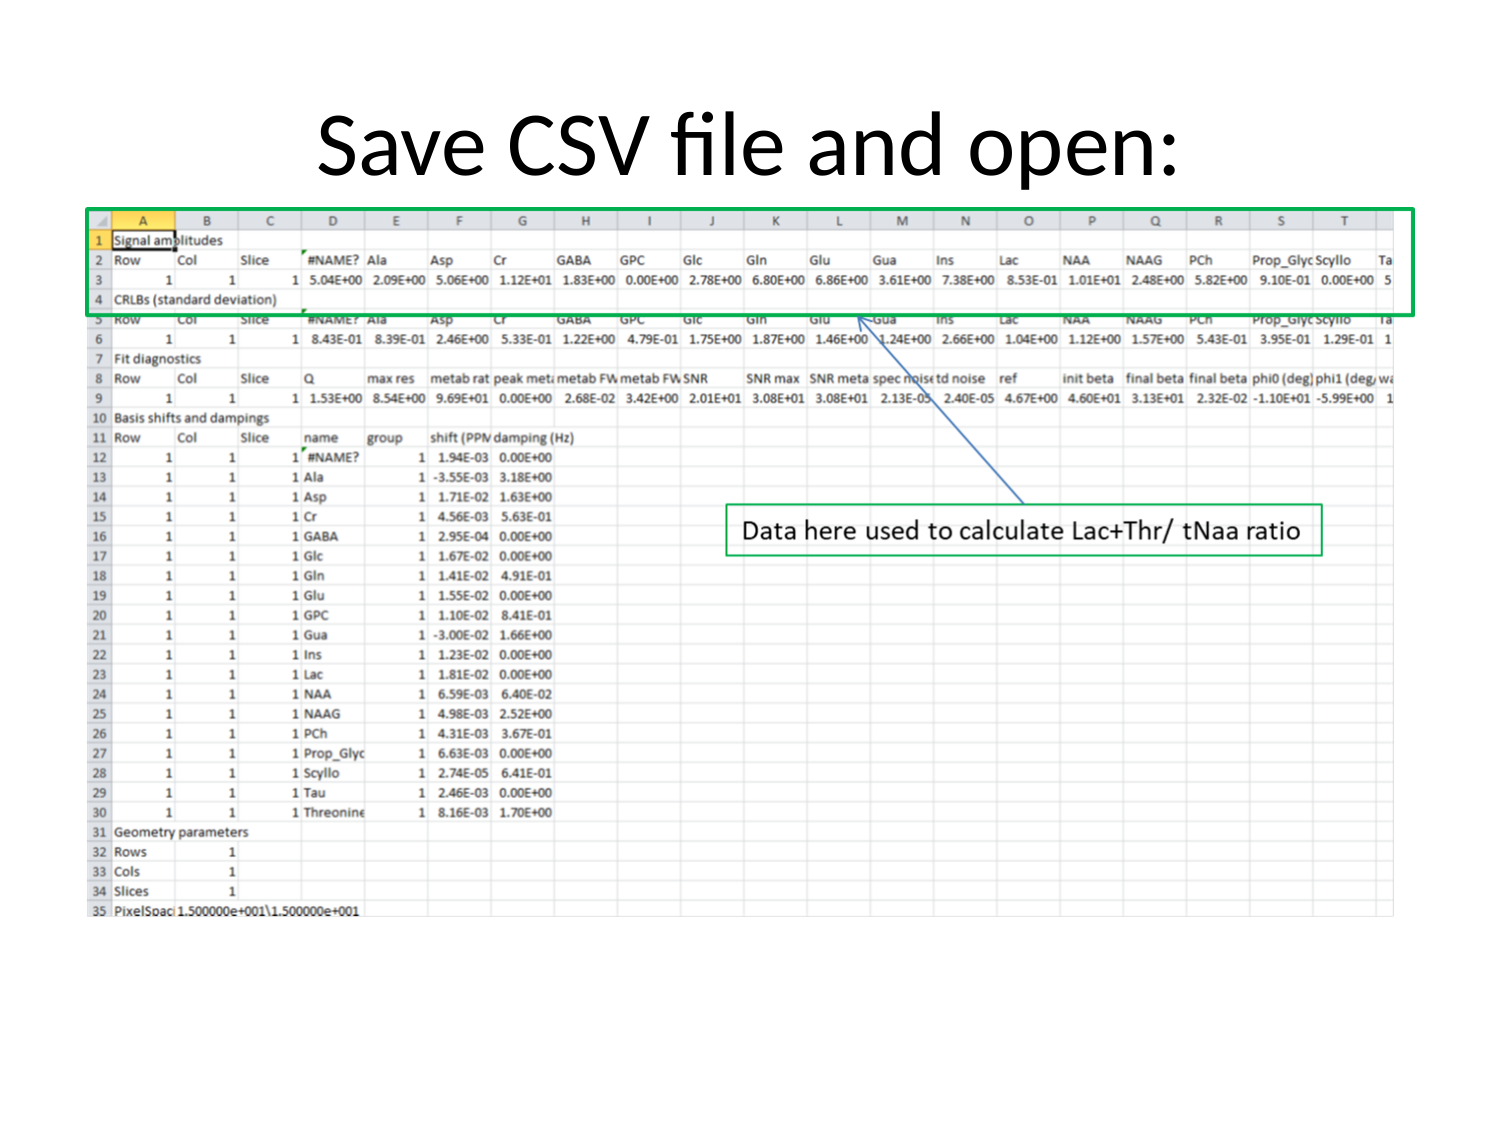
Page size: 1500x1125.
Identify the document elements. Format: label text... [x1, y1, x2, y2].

picture [85, 207, 1415, 918]
title Save CSV file and open: [75, 45, 1425, 233]
